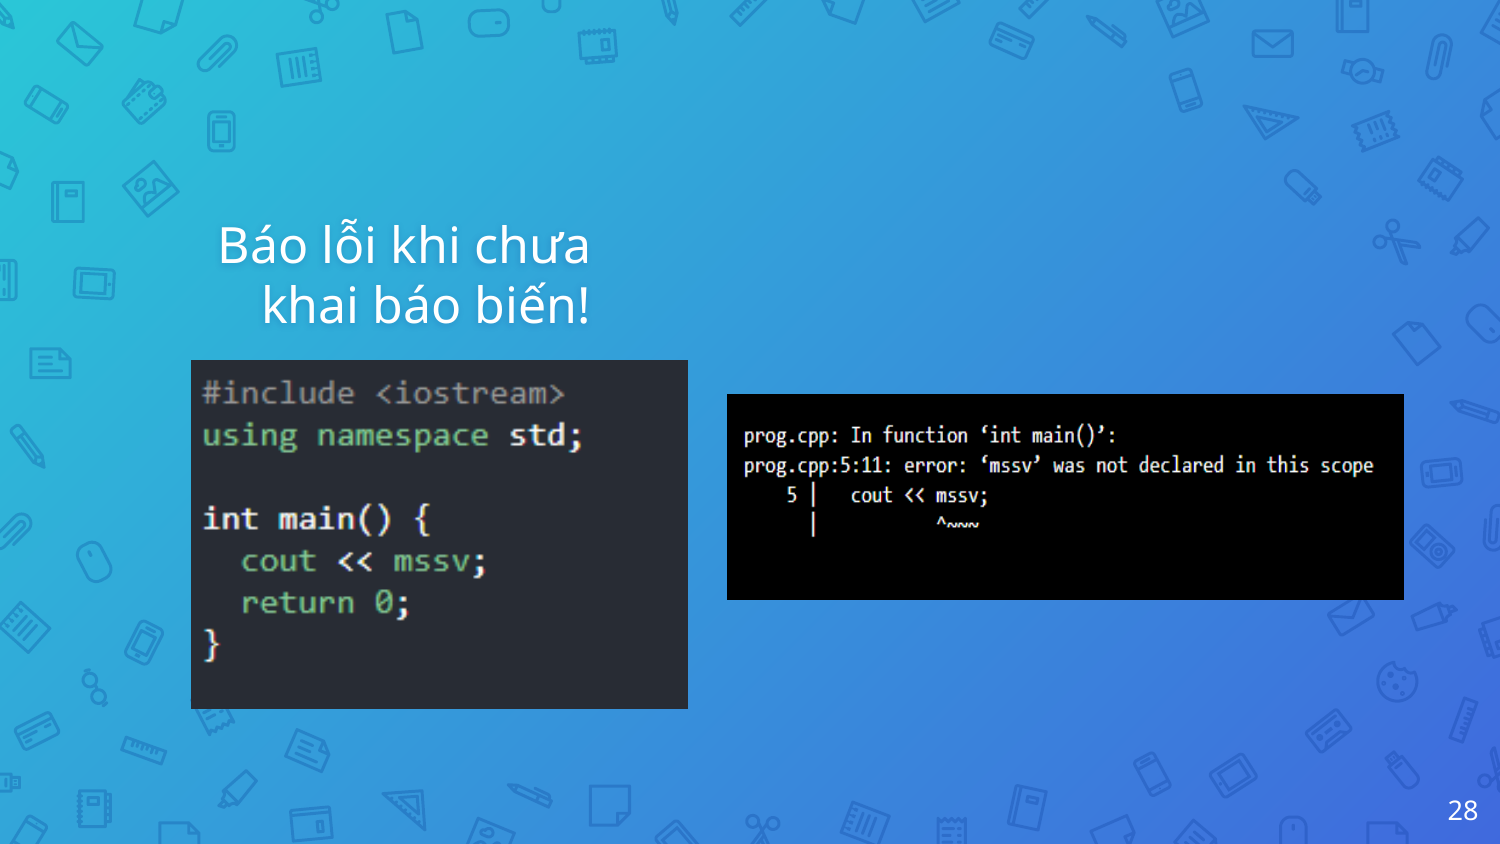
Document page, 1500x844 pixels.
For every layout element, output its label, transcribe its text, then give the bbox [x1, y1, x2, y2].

picture [191, 360, 688, 709]
list Báo lỗi khi chưa khai báo biến! [110, 68, 607, 479]
picture [727, 394, 1404, 600]
slide_number 28 [1403, 779, 1494, 844]
